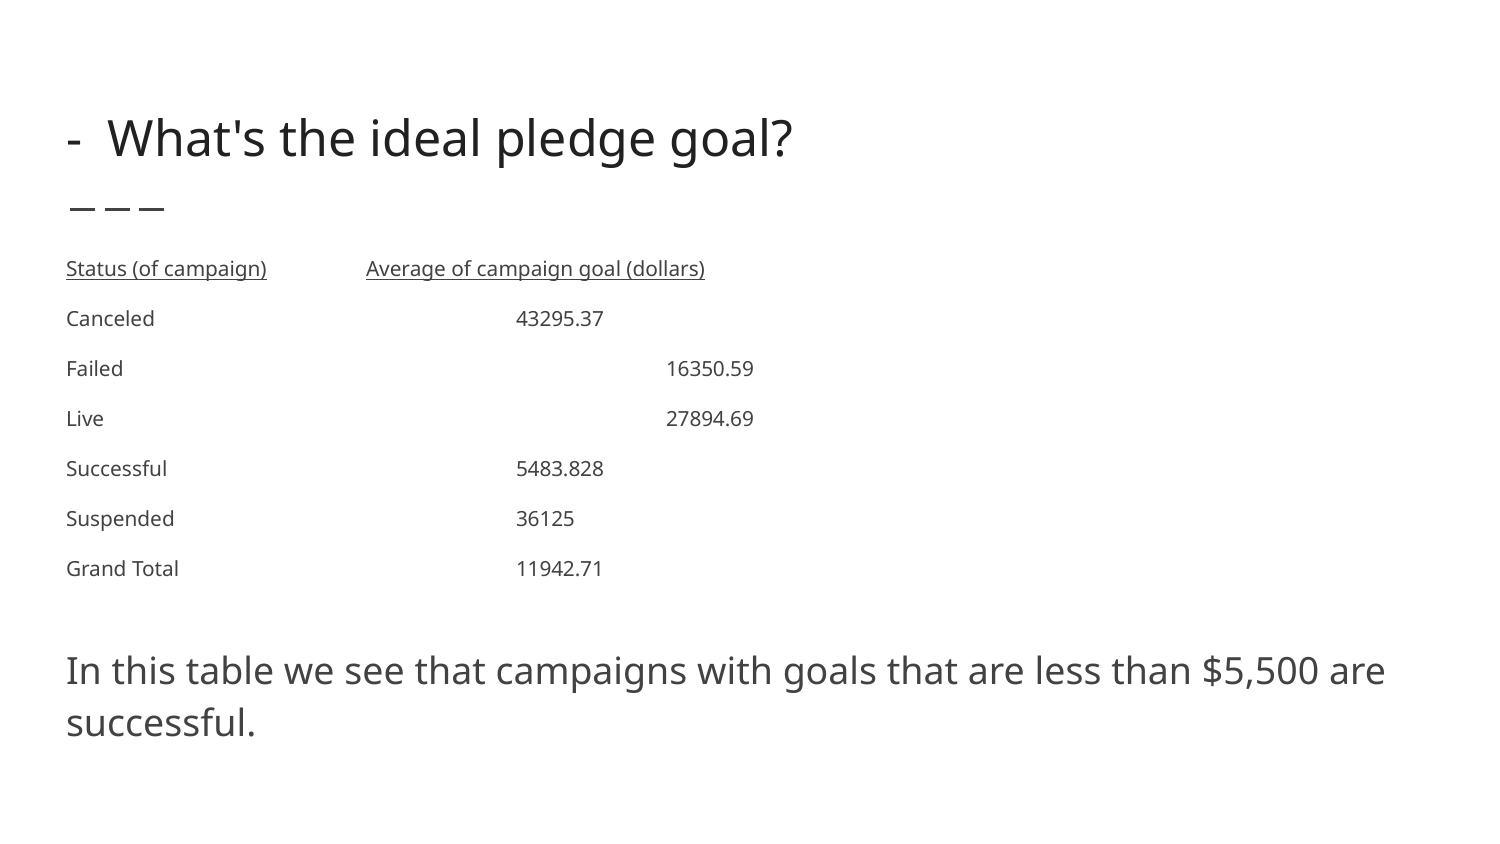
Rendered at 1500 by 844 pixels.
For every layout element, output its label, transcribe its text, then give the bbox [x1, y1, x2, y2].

title - What's the ideal pledge goal? [51, 61, 1449, 182]
list Status (of campaign) Average of campaign goal (dollars) Canceled 43295.37 Failed 16350.59 Live 27894.69 Successful 5483.828 Suspended 36125 Grand Total 11942.71 In this table we see that campaigns with goals that are less than $5,500 are successful. [51, 240, 1449, 750]
